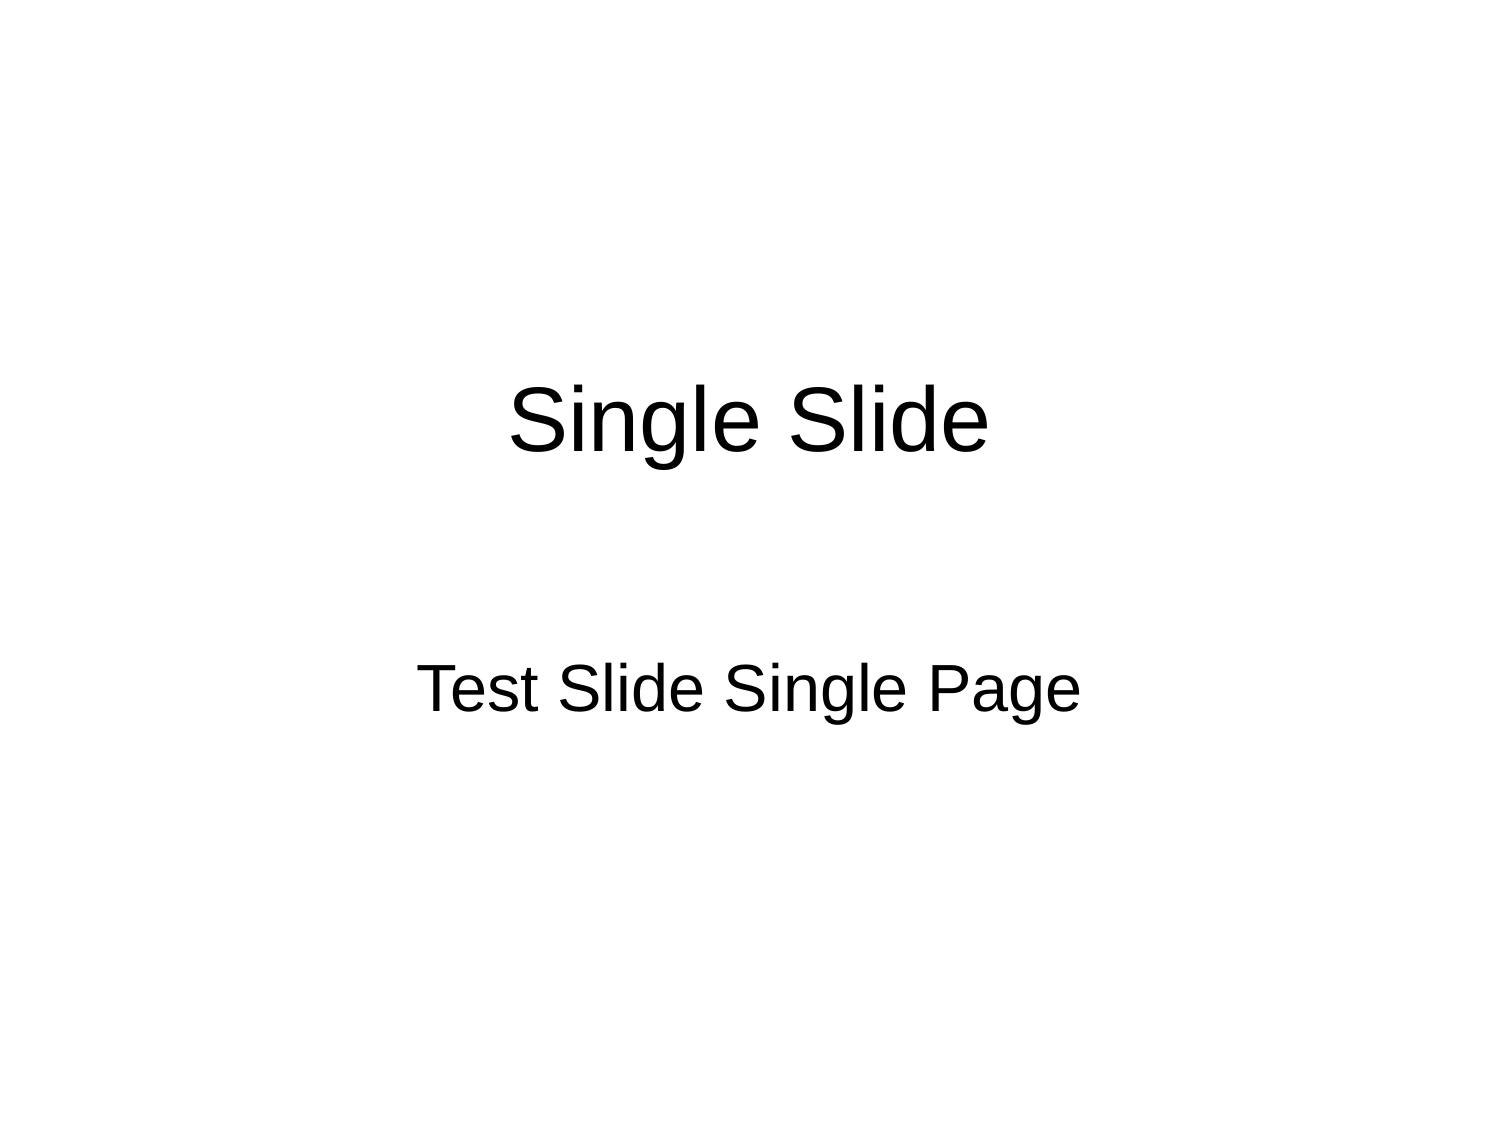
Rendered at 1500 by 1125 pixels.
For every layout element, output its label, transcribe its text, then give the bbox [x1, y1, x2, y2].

title Single Slide [112, 349, 1388, 591]
subtitle Test Slide Single Page [225, 637, 1275, 925]
